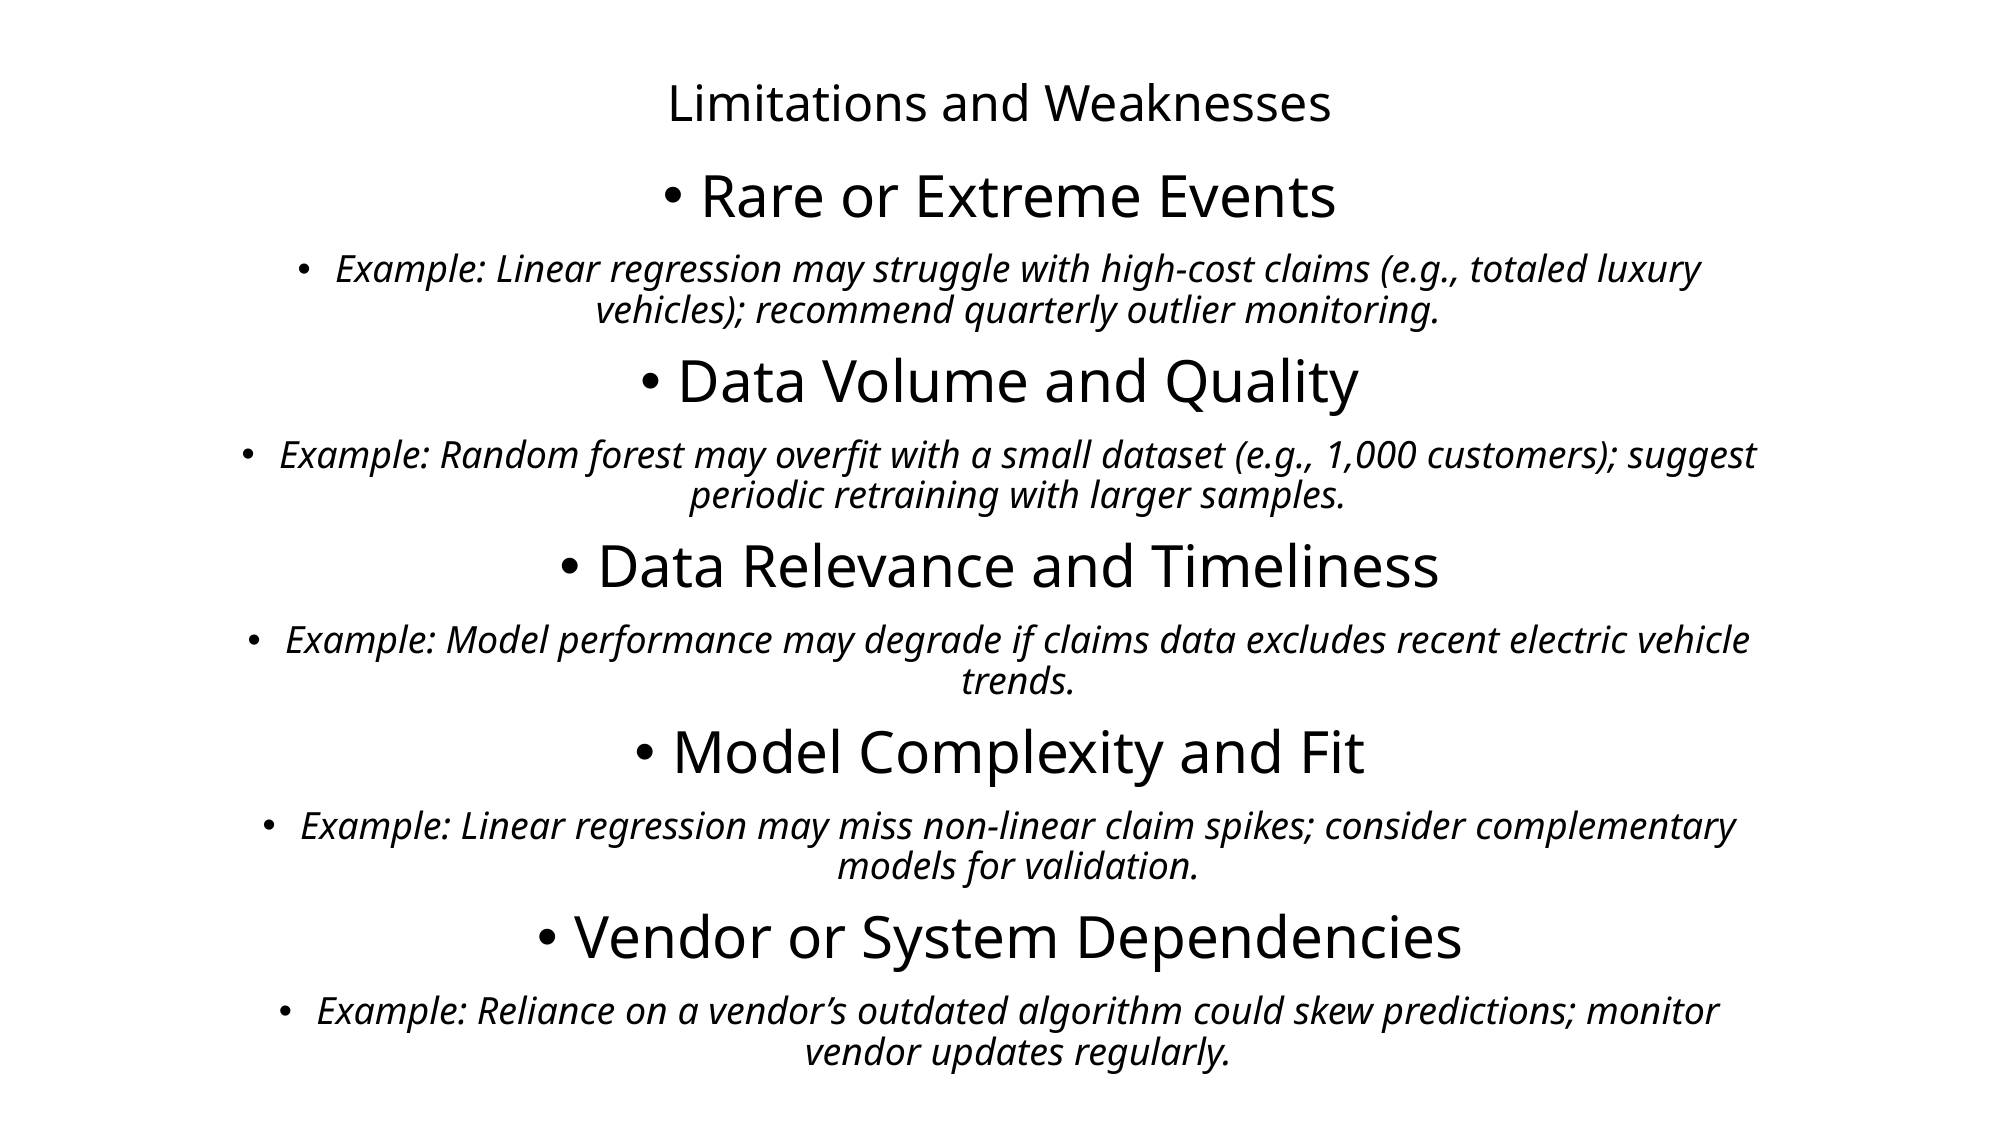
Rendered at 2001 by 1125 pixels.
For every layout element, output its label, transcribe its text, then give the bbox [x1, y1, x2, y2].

text_box Rare or Extreme Events Example: Linear regression may struggle with high-cost claims (e.g., totaled luxury vehicles); recommend quarterly outlier monitoring. Data Volume and Quality Example: Random forest may overfit with a small dataset (e.g., 1,000 customers); suggest periodic retraining with larger samples. Data Relevance and Timeliness Example: Model performance may degrade if claims data excludes recent electric vehicle trends. Model Complexity and Fit Example: Linear regression may miss non-linear claim spikes; consider complementary models for validation. Vendor or System Dependencies Example: Reliance on a vendor’s outdated algorithm could skew predictions; monitor vendor updates regularly. [225, 159, 1775, 1117]
title Limitations and Weaknesses [312, 0, 1688, 159]
